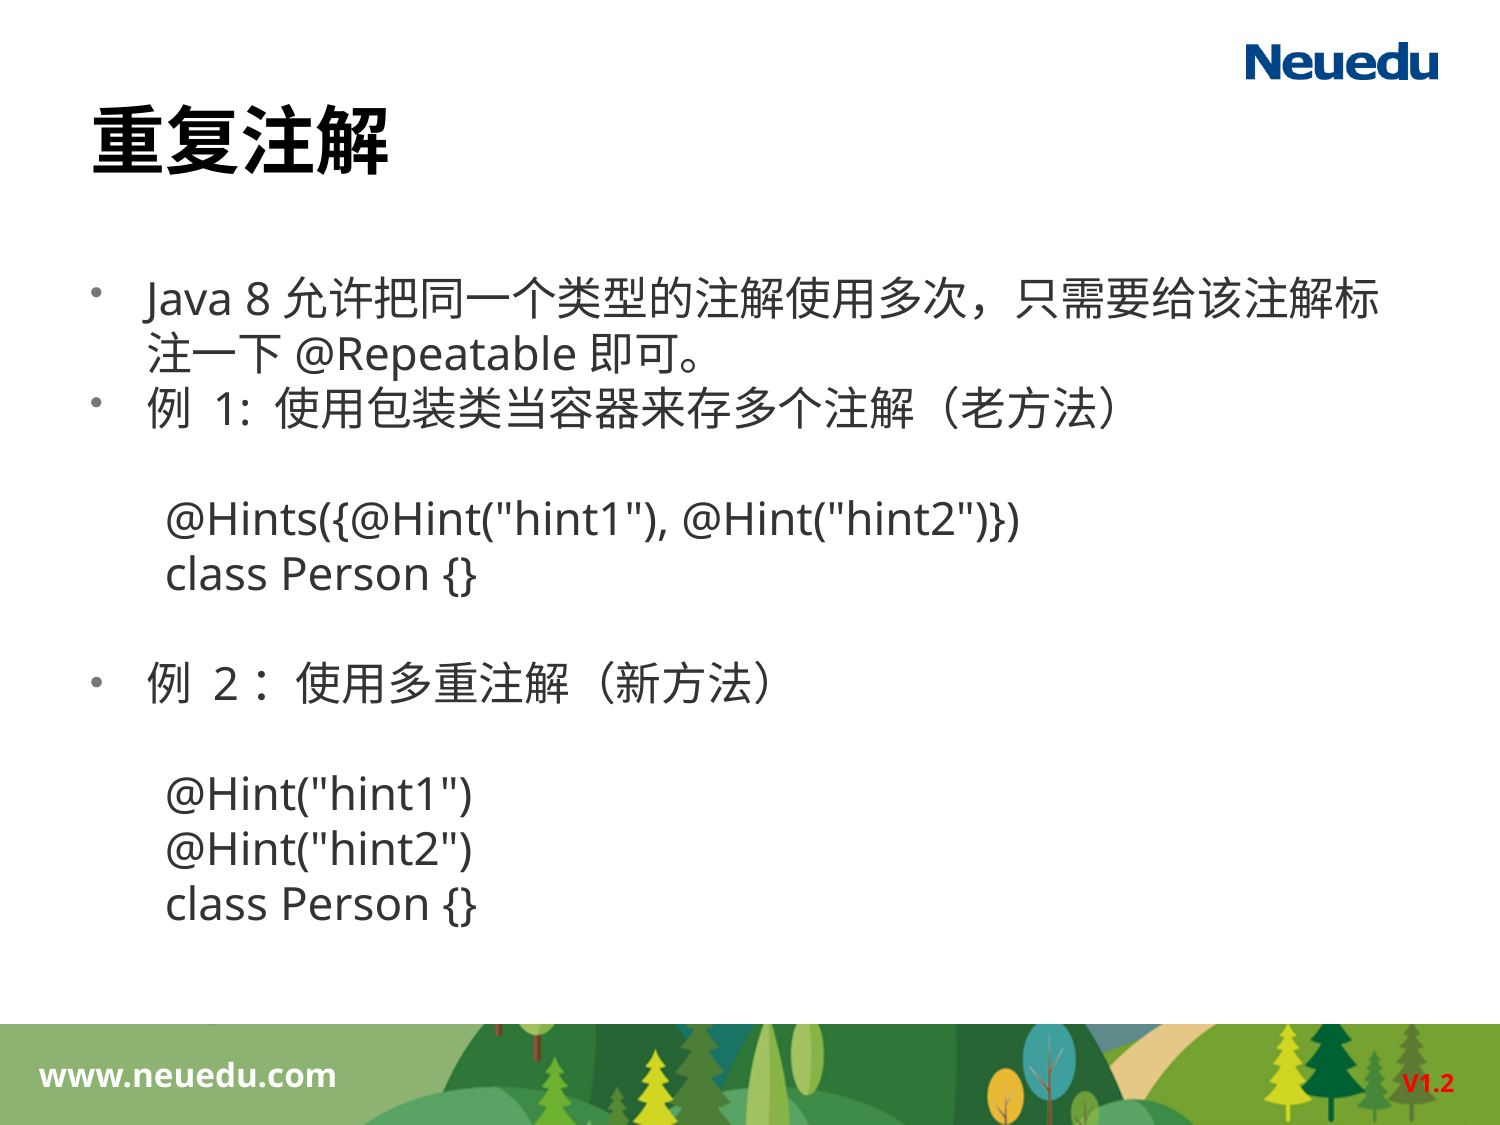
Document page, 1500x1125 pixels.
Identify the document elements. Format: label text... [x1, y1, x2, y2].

picture [1246, 42, 1438, 80]
title 重复注解 [74, 44, 1426, 233]
picture [0, 1024, 1500, 1125]
list Java 8允许把同一个类型的注解使用多次，只需要给该注解标注一下@Repeatable即可。 例 1: 使用包装类当容器来存多个注解（老方法） @Hints({@Hint("hint1"), @Hint("hint2")}) class Person {} 例 2：使用多重注解（新方法） @Hint("hint1") @Hint("hint2") class Person {} [75, 262, 1425, 1005]
